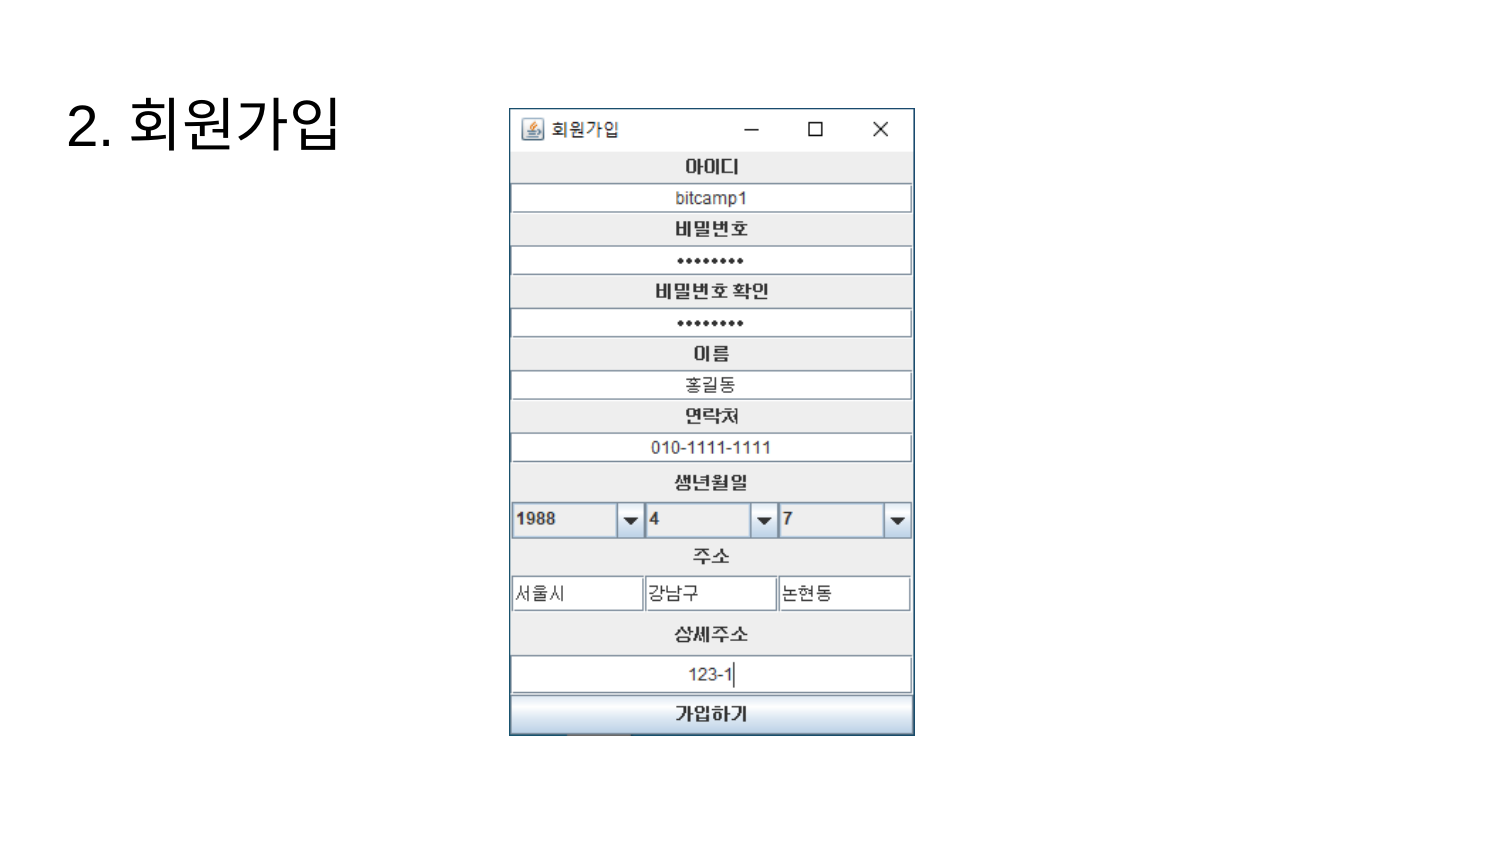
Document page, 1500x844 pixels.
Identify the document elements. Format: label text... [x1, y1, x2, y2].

picture [509, 108, 915, 736]
title 2.회원가입 [51, 72, 1449, 167]
